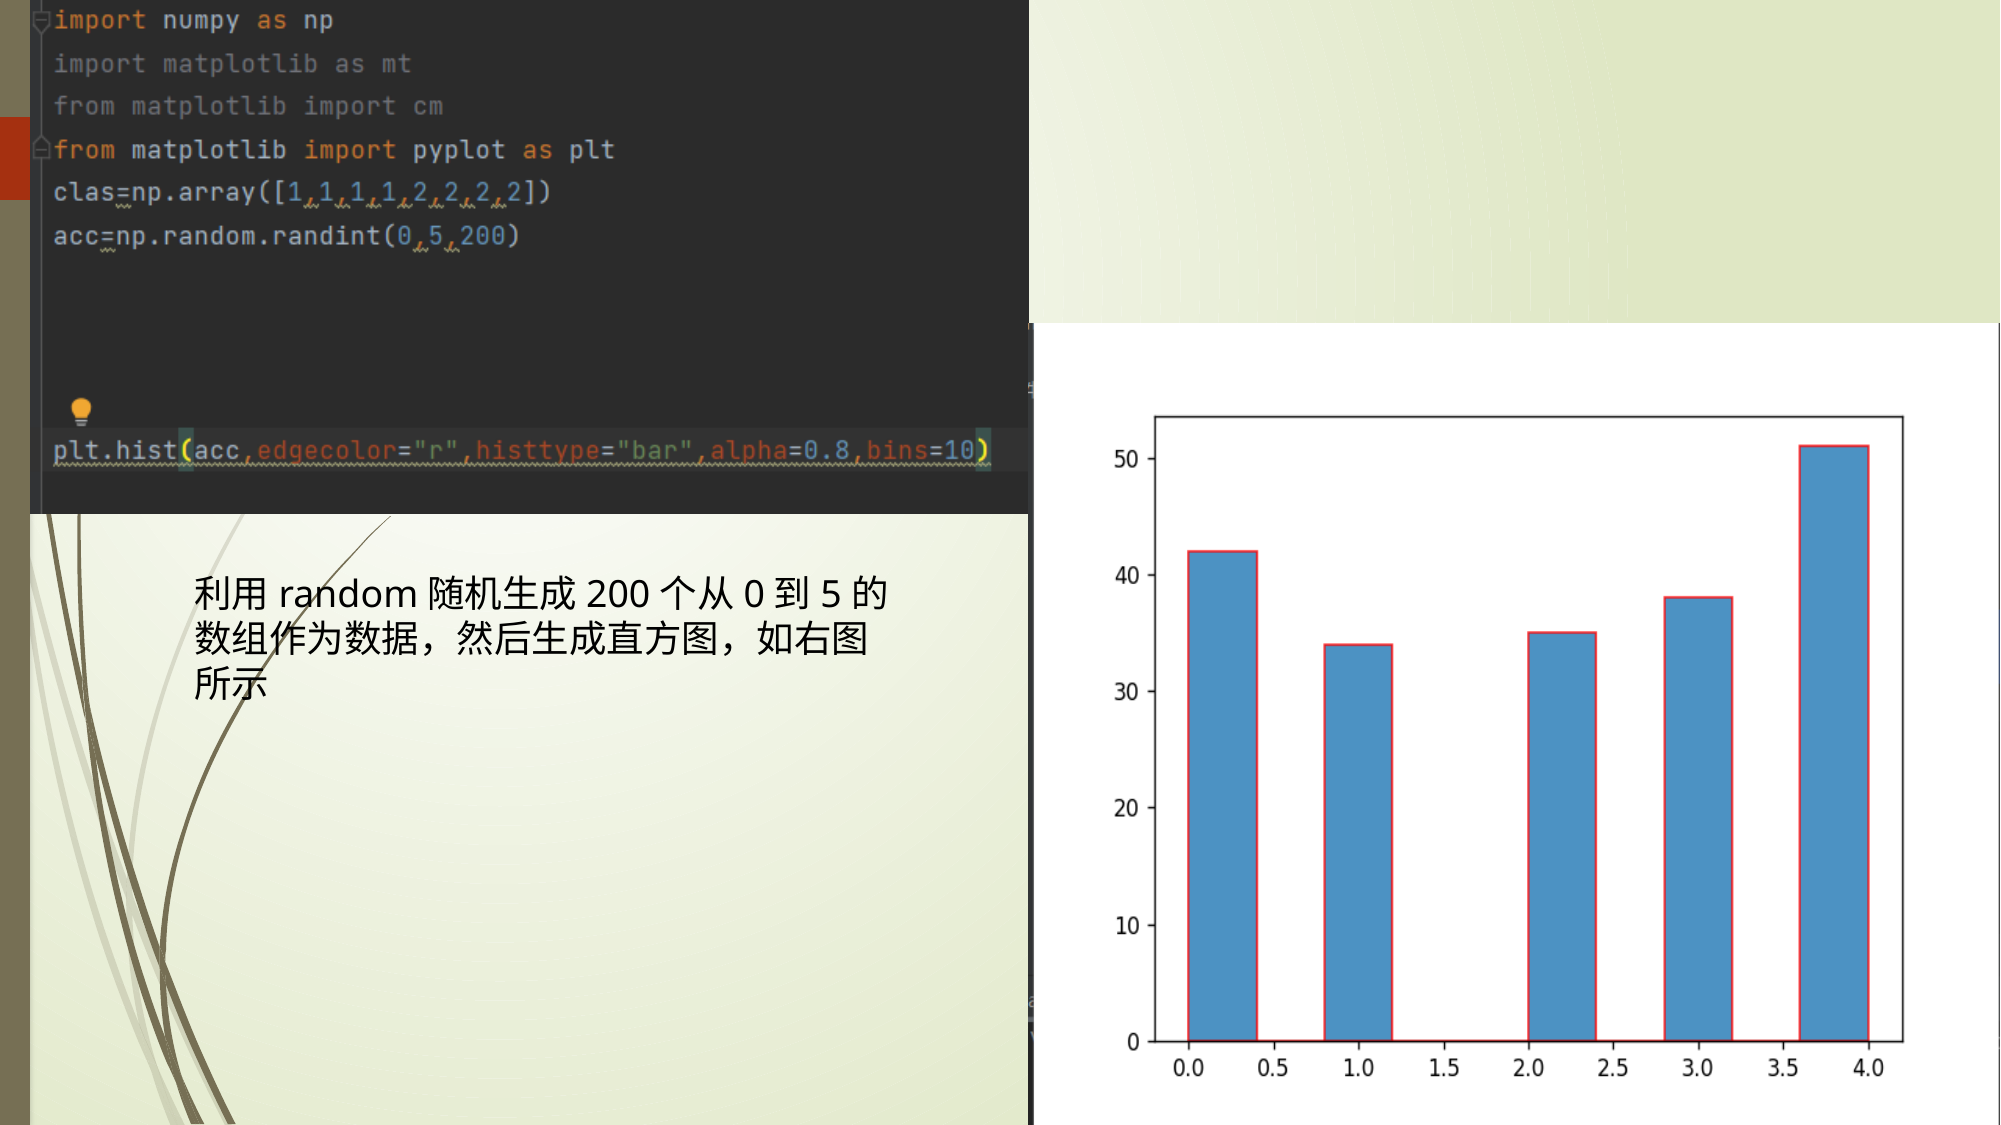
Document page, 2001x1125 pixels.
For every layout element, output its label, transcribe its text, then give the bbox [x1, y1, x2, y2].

picture [30, 0, 2000, 1125]
text_box 利用random随机生成200个从0到5的数组作为数据，然后生成直方图，如右图所示 [179, 562, 919, 713]
